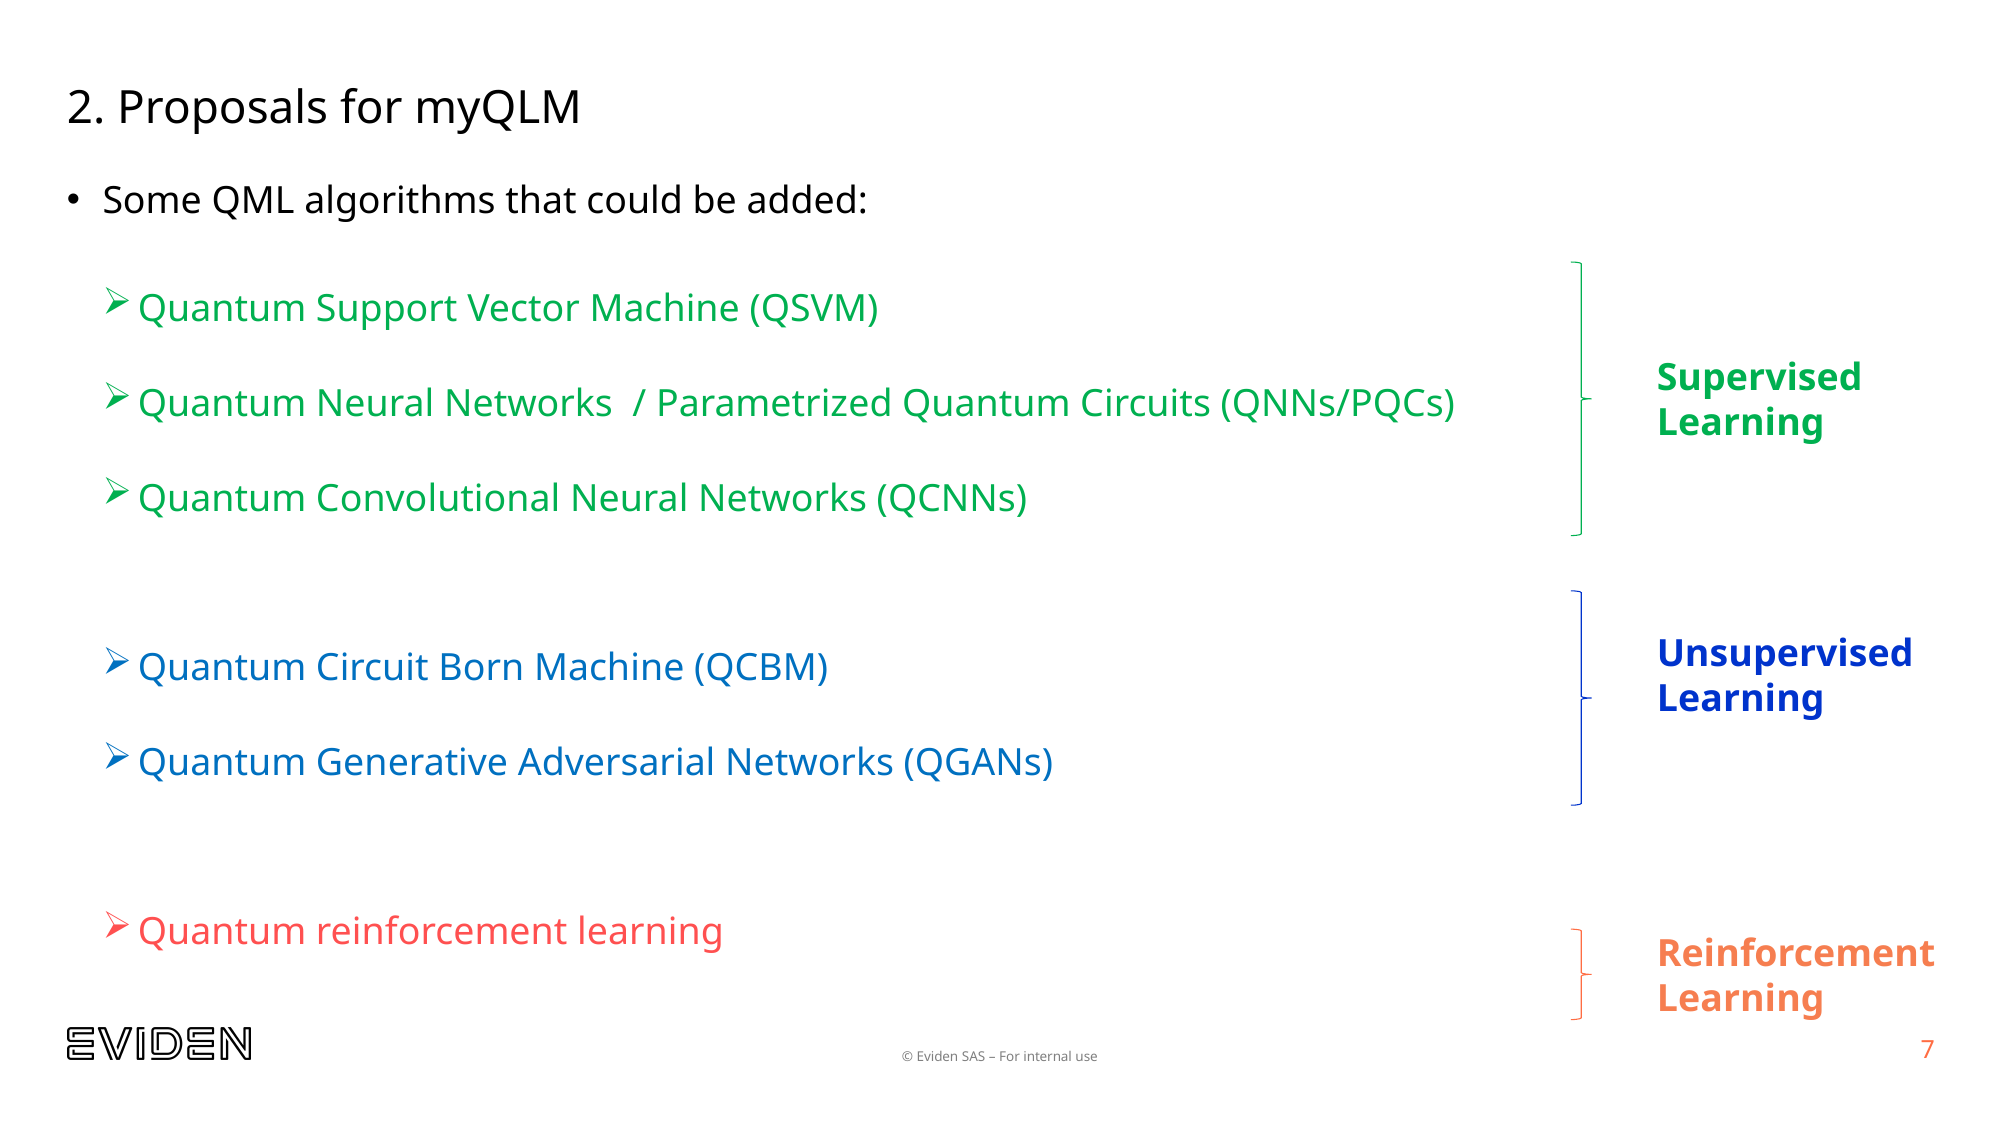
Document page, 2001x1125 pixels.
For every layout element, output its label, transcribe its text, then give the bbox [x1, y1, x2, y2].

title 2. Proposals for myQLM [51, 77, 1936, 134]
text_box Unsupervised Learning [1642, 621, 1948, 727]
text_box [1570, 590, 1592, 806]
text_box [1570, 261, 1592, 537]
picture [67, 1027, 251, 1060]
list Some QML algorithms that could be added: Quantum Support Vector Machine (QSVM) Quantum Neural Networks / Parametrized Quantum Circuits (QNNs/PQCs) Quantum Convolutional Neural Networks (QCNNs) Quantum Circuit Born Machine (QCBM) Quantum Generative Adversarial Networks (QGANs) Quantum reinforcement learning [51, 168, 1936, 930]
text_box Supervised Learning [1642, 345, 1936, 451]
text_box Reinforcement Learning [1642, 921, 1972, 1027]
text_box [1570, 928, 1592, 1021]
